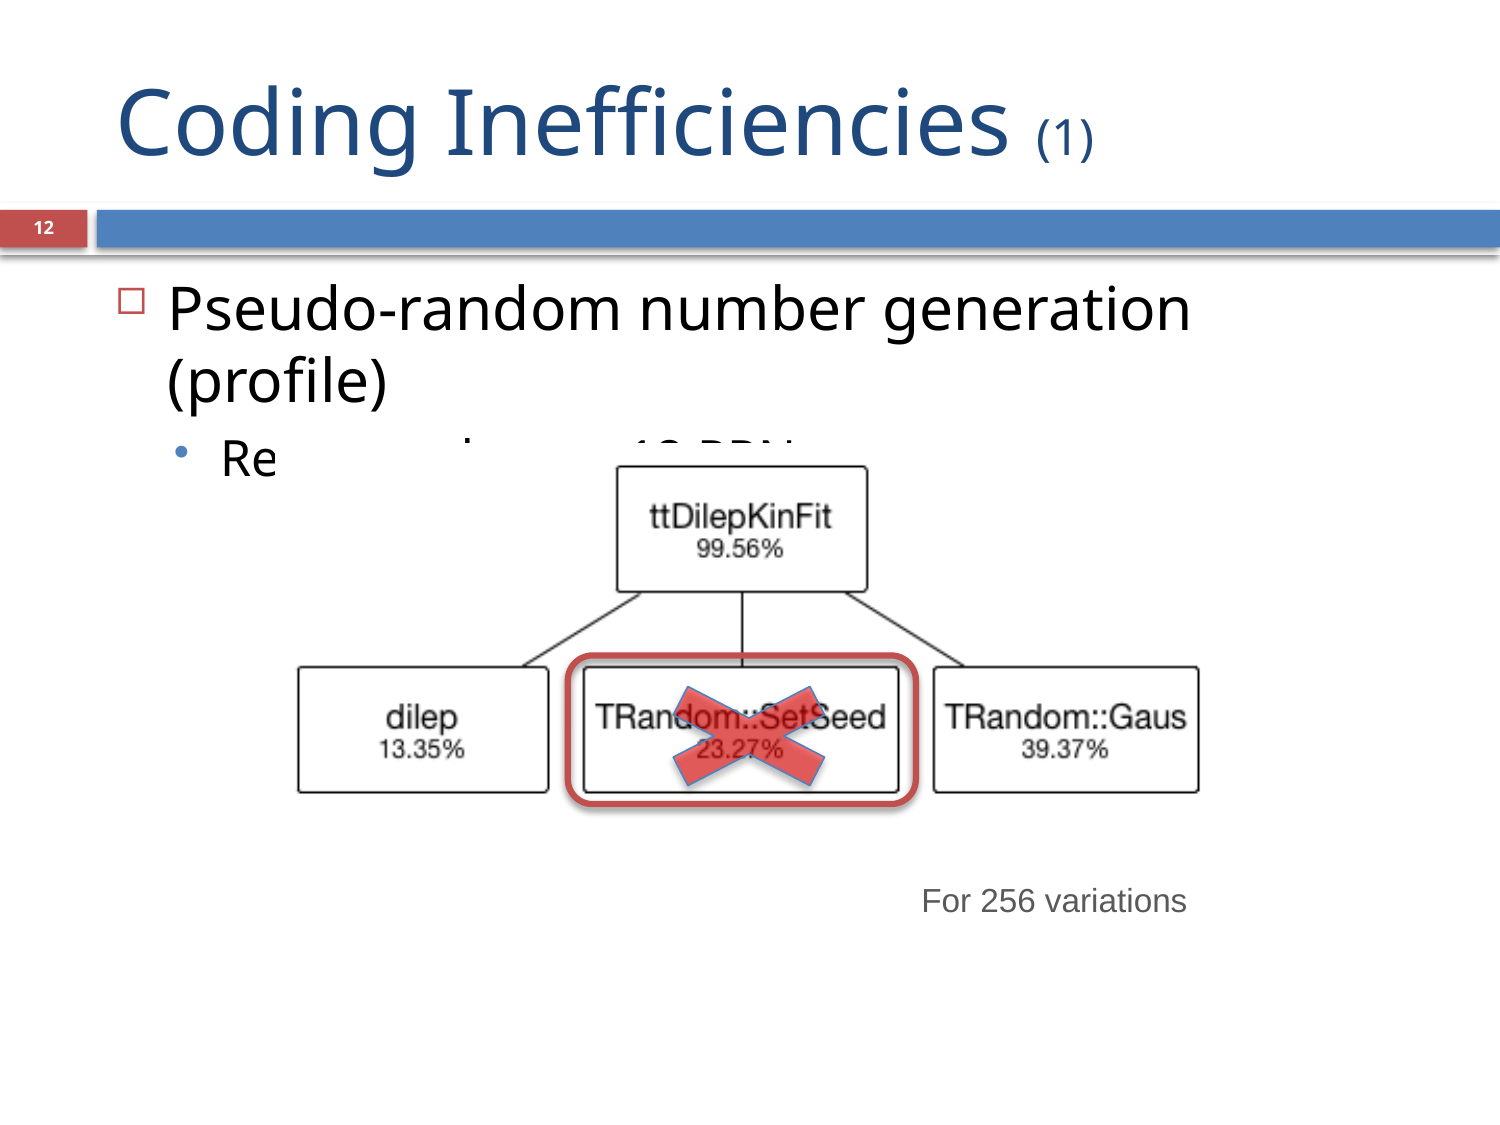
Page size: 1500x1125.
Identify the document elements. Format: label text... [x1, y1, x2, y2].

picture [274, 443, 1224, 818]
text_box For 256 variations [906, 872, 1204, 927]
list Pseudo-random number generation (profile) Reset seed every 18 PRNs . Removing SetSeed => 71% performance improvement [100, 262, 1438, 1080]
title Coding Inefficiencies (1) [100, 37, 1438, 200]
slide_number 12 [0, 208, 88, 249]
